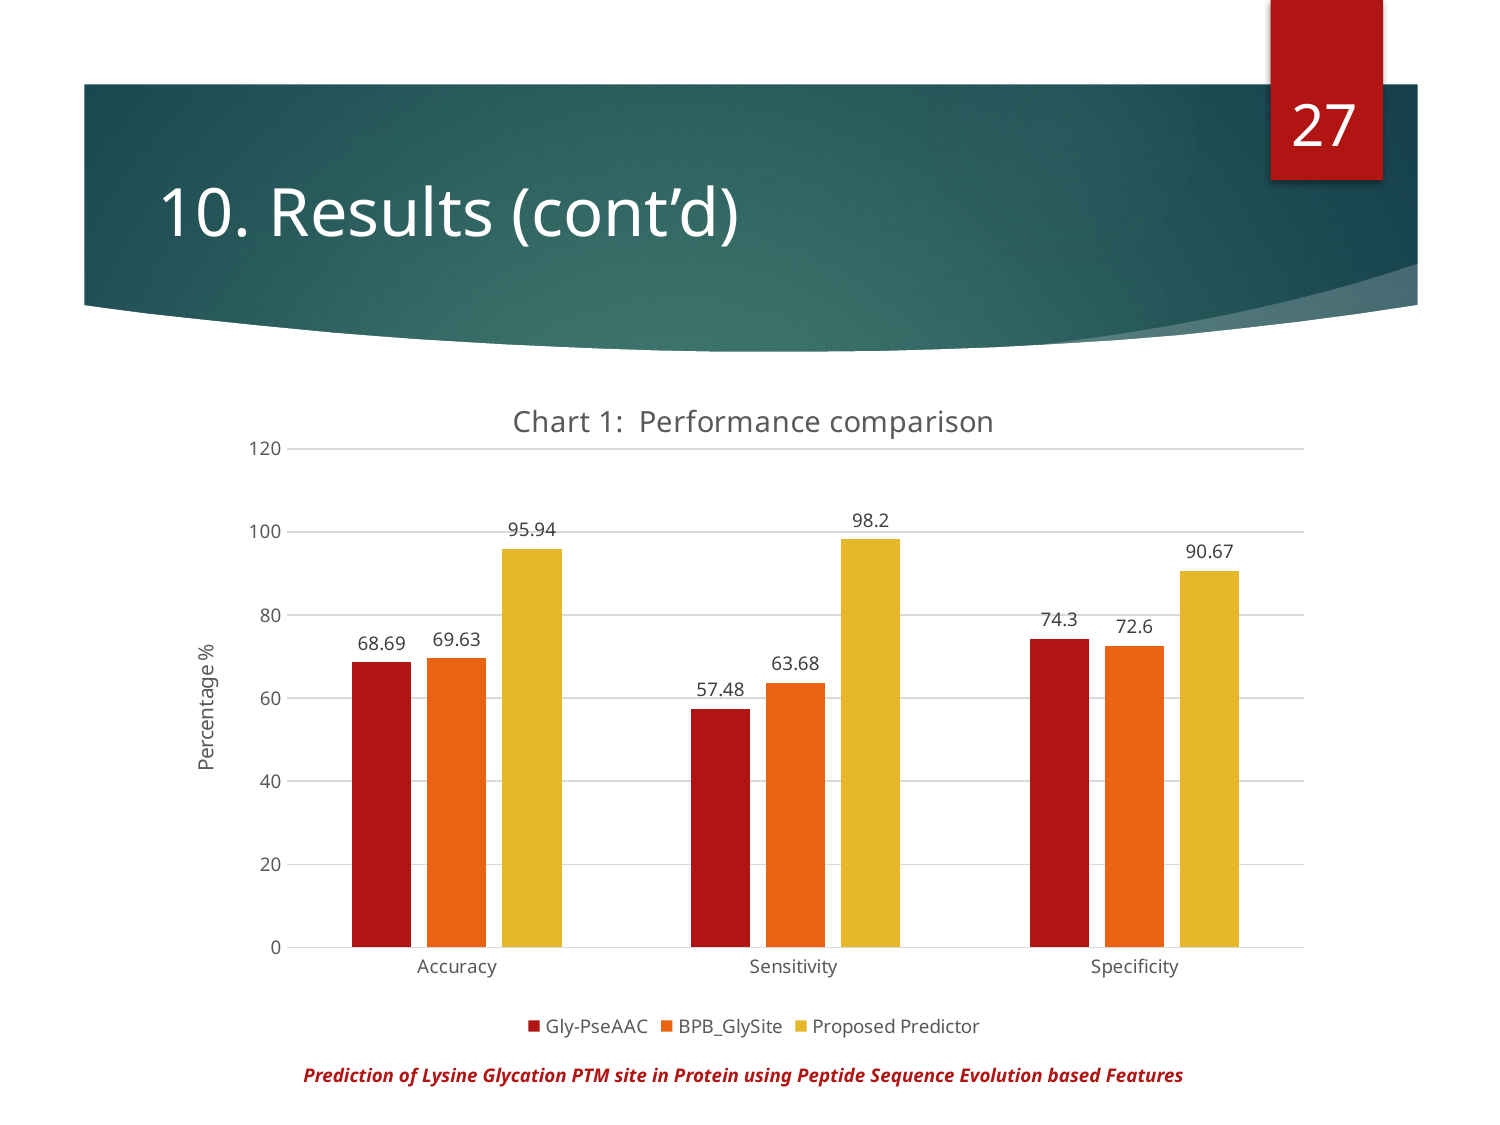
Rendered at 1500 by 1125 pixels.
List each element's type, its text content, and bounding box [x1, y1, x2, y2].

slide_number 27 [1259, 48, 1390, 175]
chart [180, 370, 1328, 1046]
footer Prediction of Lysine Glycation PTM site in Protein using Peptide Sequence Evolution based Features [96, 1045, 1390, 1094]
text_box 10. Results (cont’d) [142, 152, 1183, 269]
title Background [142, 350, 1183, 467]
